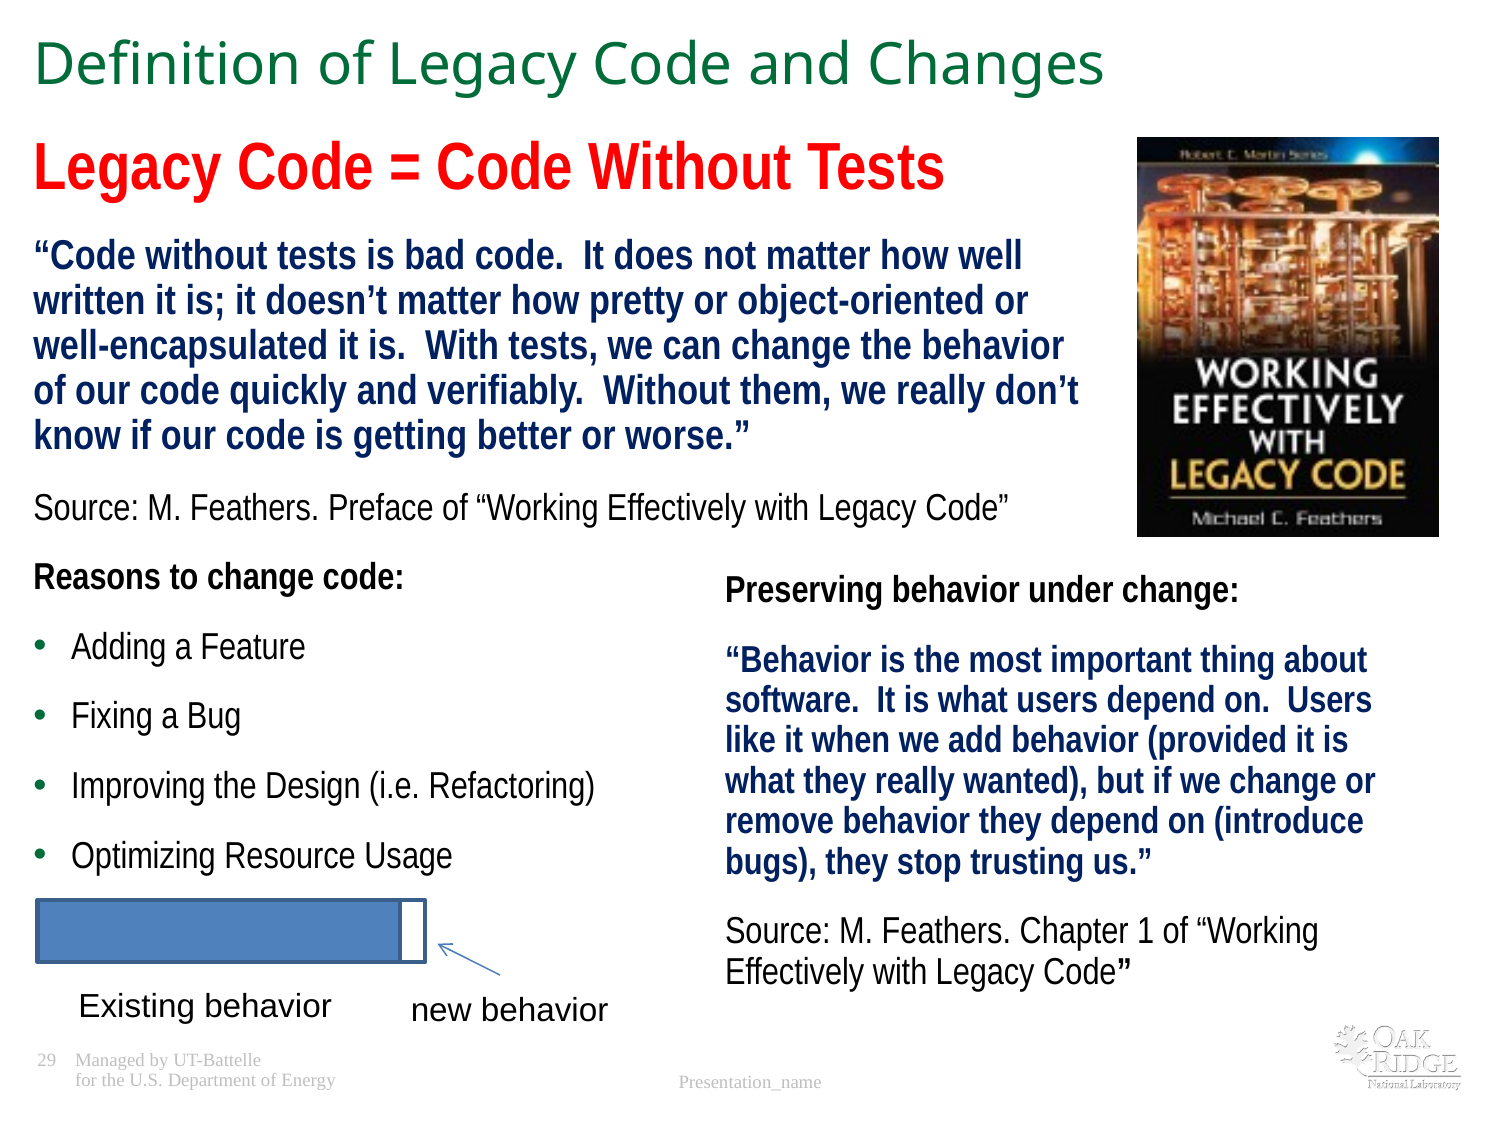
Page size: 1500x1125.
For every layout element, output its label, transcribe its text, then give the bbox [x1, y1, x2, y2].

picture [1137, 137, 1439, 537]
text_box Existing behavior [63, 976, 348, 1032]
text_box [35, 898, 398, 964]
text_box Preserving behavior under change: “Behavior is the most important thing about software. It is what users depend on. Users like it when we add behavior (provided it is what they really wanted), but if we change or remove behavior they depend on (introduce bugs), they stop trusting us.” Source: M. Feathers. Chapter 1 of “Working Effectively with Legacy Code” [709, 562, 1442, 1000]
list Legacy Code = Code Without Tests “Code without tests is bad code. It does not matter how well written it is; it doesn’t matter how pretty or object-oriented or well-encapsulated it is. With tests, we can change the behavior of our code quickly and verifiably. Without them, we really don’t know if our code is getting better or worse.” Source: M. Feathers. Preface of “Working Effectively with Legacy Code” Reasons to change code: Adding a Feature Fixing a Bug Improving the Design (i.e. Refactoring) Optimizing Resource Usage [18, 125, 1113, 892]
title Definition of Legacy Code and Changes [18, 29, 1369, 105]
picture [1325, 1019, 1472, 1095]
text_box [398, 898, 427, 964]
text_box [437, 943, 501, 976]
text_box new behavior [396, 980, 624, 1035]
